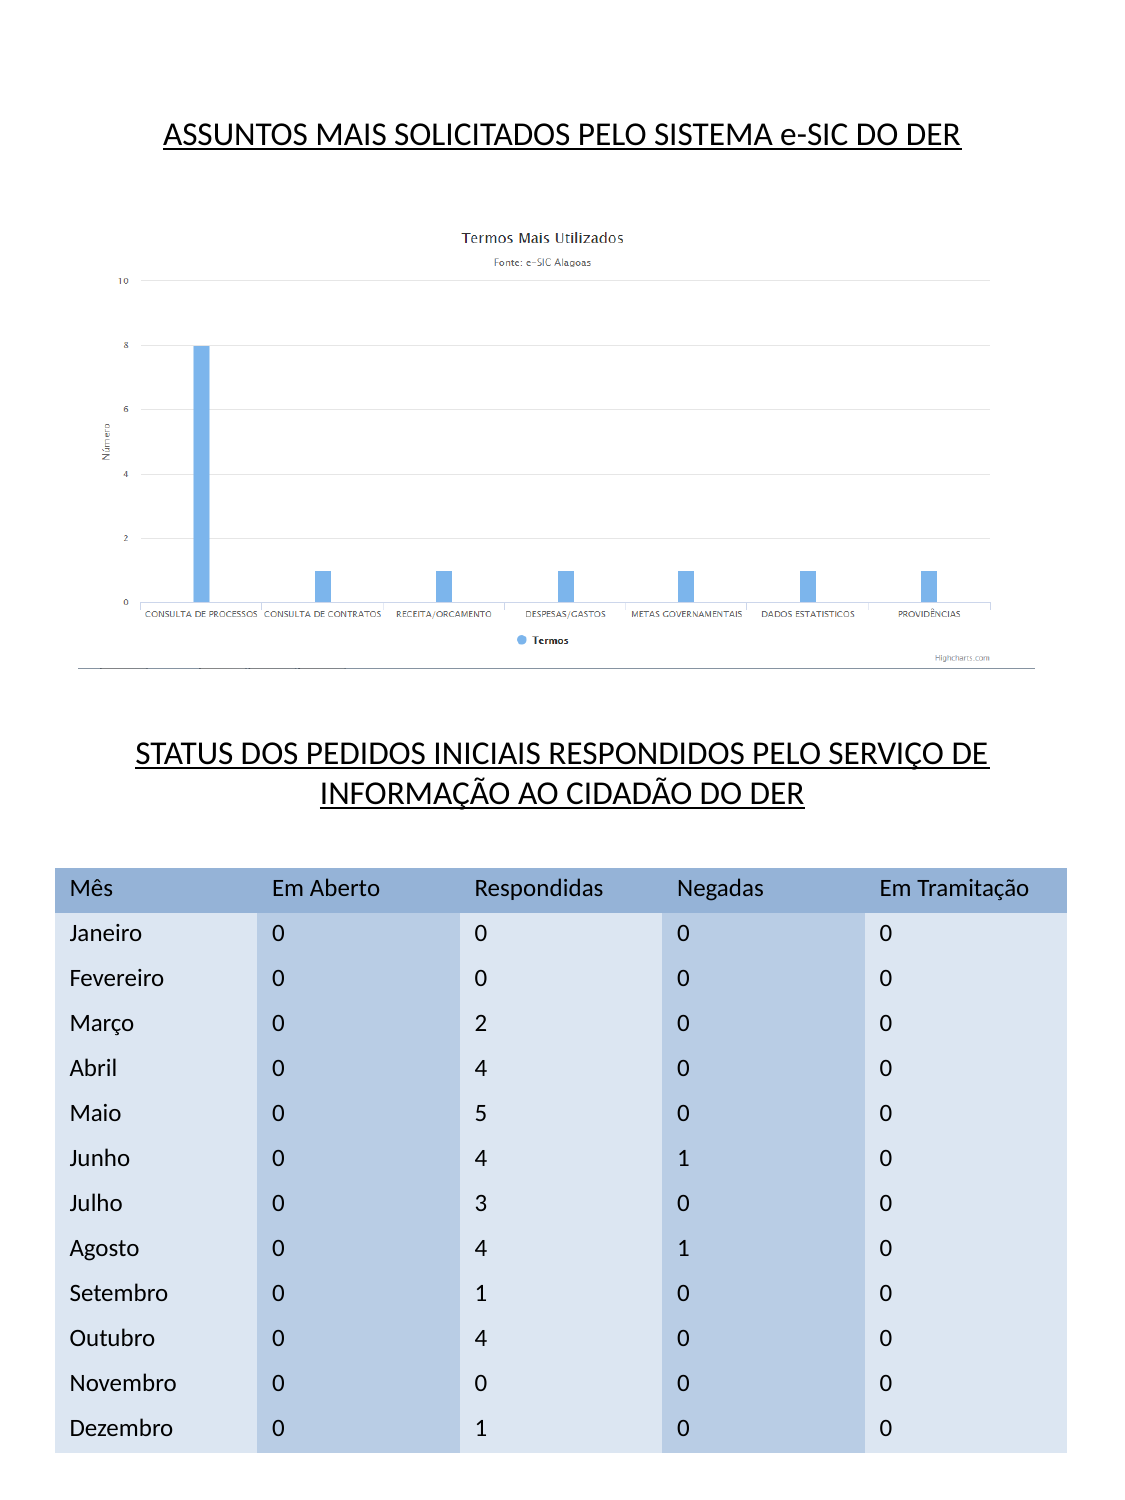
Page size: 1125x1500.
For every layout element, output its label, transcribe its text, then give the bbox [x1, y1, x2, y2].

table_cell Março [55, 1003, 257, 1048]
table_cell 0 [865, 1003, 1067, 1048]
table_cell 4 [460, 1318, 662, 1363]
table_cell 0 [662, 913, 865, 958]
table_cell 0 [460, 913, 662, 958]
table_cell 0 [865, 1048, 1067, 1093]
table_cell 5 [460, 1093, 662, 1138]
table_cell 0 [865, 1318, 1067, 1363]
table_cell 0 [257, 1318, 460, 1363]
table_cell 1 [460, 1273, 662, 1318]
table_cell 0 [662, 1363, 865, 1408]
table_cell Abril [55, 1048, 257, 1093]
table_cell 1 [662, 1138, 865, 1183]
table_cell 1 [662, 1228, 865, 1273]
table_cell Agosto [55, 1228, 257, 1273]
table_cell 0 [865, 1273, 1067, 1318]
table_cell Outubro [55, 1318, 257, 1363]
table_cell Maio [55, 1093, 257, 1138]
table_header Em Aberto [257, 868, 460, 913]
table_cell 0 [662, 1318, 865, 1363]
table_cell 2 [460, 1003, 662, 1048]
picture [77, 182, 1036, 669]
table_header Negadas [662, 868, 865, 913]
table_cell 0 [662, 1183, 865, 1228]
table_cell 0 [865, 1093, 1067, 1138]
table_cell 0 [460, 958, 662, 1003]
table_cell Junho [55, 1138, 257, 1183]
table_cell 0 [257, 1003, 460, 1048]
text_box ASSUNTOS MAIS SOLICITADOS PELO SISTEMA e-SIC DO DER [54, 98, 1071, 160]
table_cell 0 [865, 1183, 1067, 1228]
table_cell 0 [662, 1273, 865, 1318]
table_cell 0 [257, 1048, 460, 1093]
table_cell 0 [865, 1228, 1067, 1273]
table_cell Fevereiro [55, 958, 257, 1003]
table_cell 0 [257, 958, 460, 1003]
table_cell 0 [257, 1273, 460, 1318]
table_cell 0 [257, 1228, 460, 1273]
table_cell 0 [257, 1093, 460, 1138]
table_cell 0 [865, 958, 1067, 1003]
table_cell 0 [257, 913, 460, 958]
table_cell 4 [460, 1048, 662, 1093]
table_cell Janeiro [55, 913, 257, 958]
table_cell 0 [257, 1363, 460, 1408]
table_cell 0 [257, 1183, 460, 1228]
table_cell 0 [662, 1093, 865, 1138]
table_cell Julho [55, 1183, 257, 1228]
table_header Respondidas [460, 868, 662, 913]
table_cell 1 [460, 1408, 662, 1453]
table_cell 4 [460, 1228, 662, 1273]
table_header Mês [55, 868, 257, 913]
table_cell Setembro [55, 1273, 257, 1318]
text_box STATUS DOS PEDIDOS INICIAIS RESPONDIDOS PELO SERVIÇO DE INFORMAÇÃO AO CIDADÃO DO DER [54, 724, 1071, 819]
table_cell 0 [460, 1363, 662, 1408]
table_cell 0 [662, 1408, 865, 1453]
table_cell Novembro [55, 1363, 257, 1408]
table_cell 0 [257, 1408, 460, 1453]
table_cell 4 [460, 1138, 662, 1183]
table_header Em Tramitação [865, 868, 1067, 913]
table_cell 0 [662, 1048, 865, 1093]
table_cell 3 [460, 1183, 662, 1228]
table_cell 0 [662, 958, 865, 1003]
table_cell 0 [865, 913, 1067, 958]
table_cell 0 [865, 1408, 1067, 1453]
table_cell 0 [257, 1138, 460, 1183]
table_cell 0 [865, 1363, 1067, 1408]
table_cell 0 [865, 1138, 1067, 1183]
table_cell Dezembro [55, 1408, 257, 1453]
table_cell 0 [662, 1003, 865, 1048]
